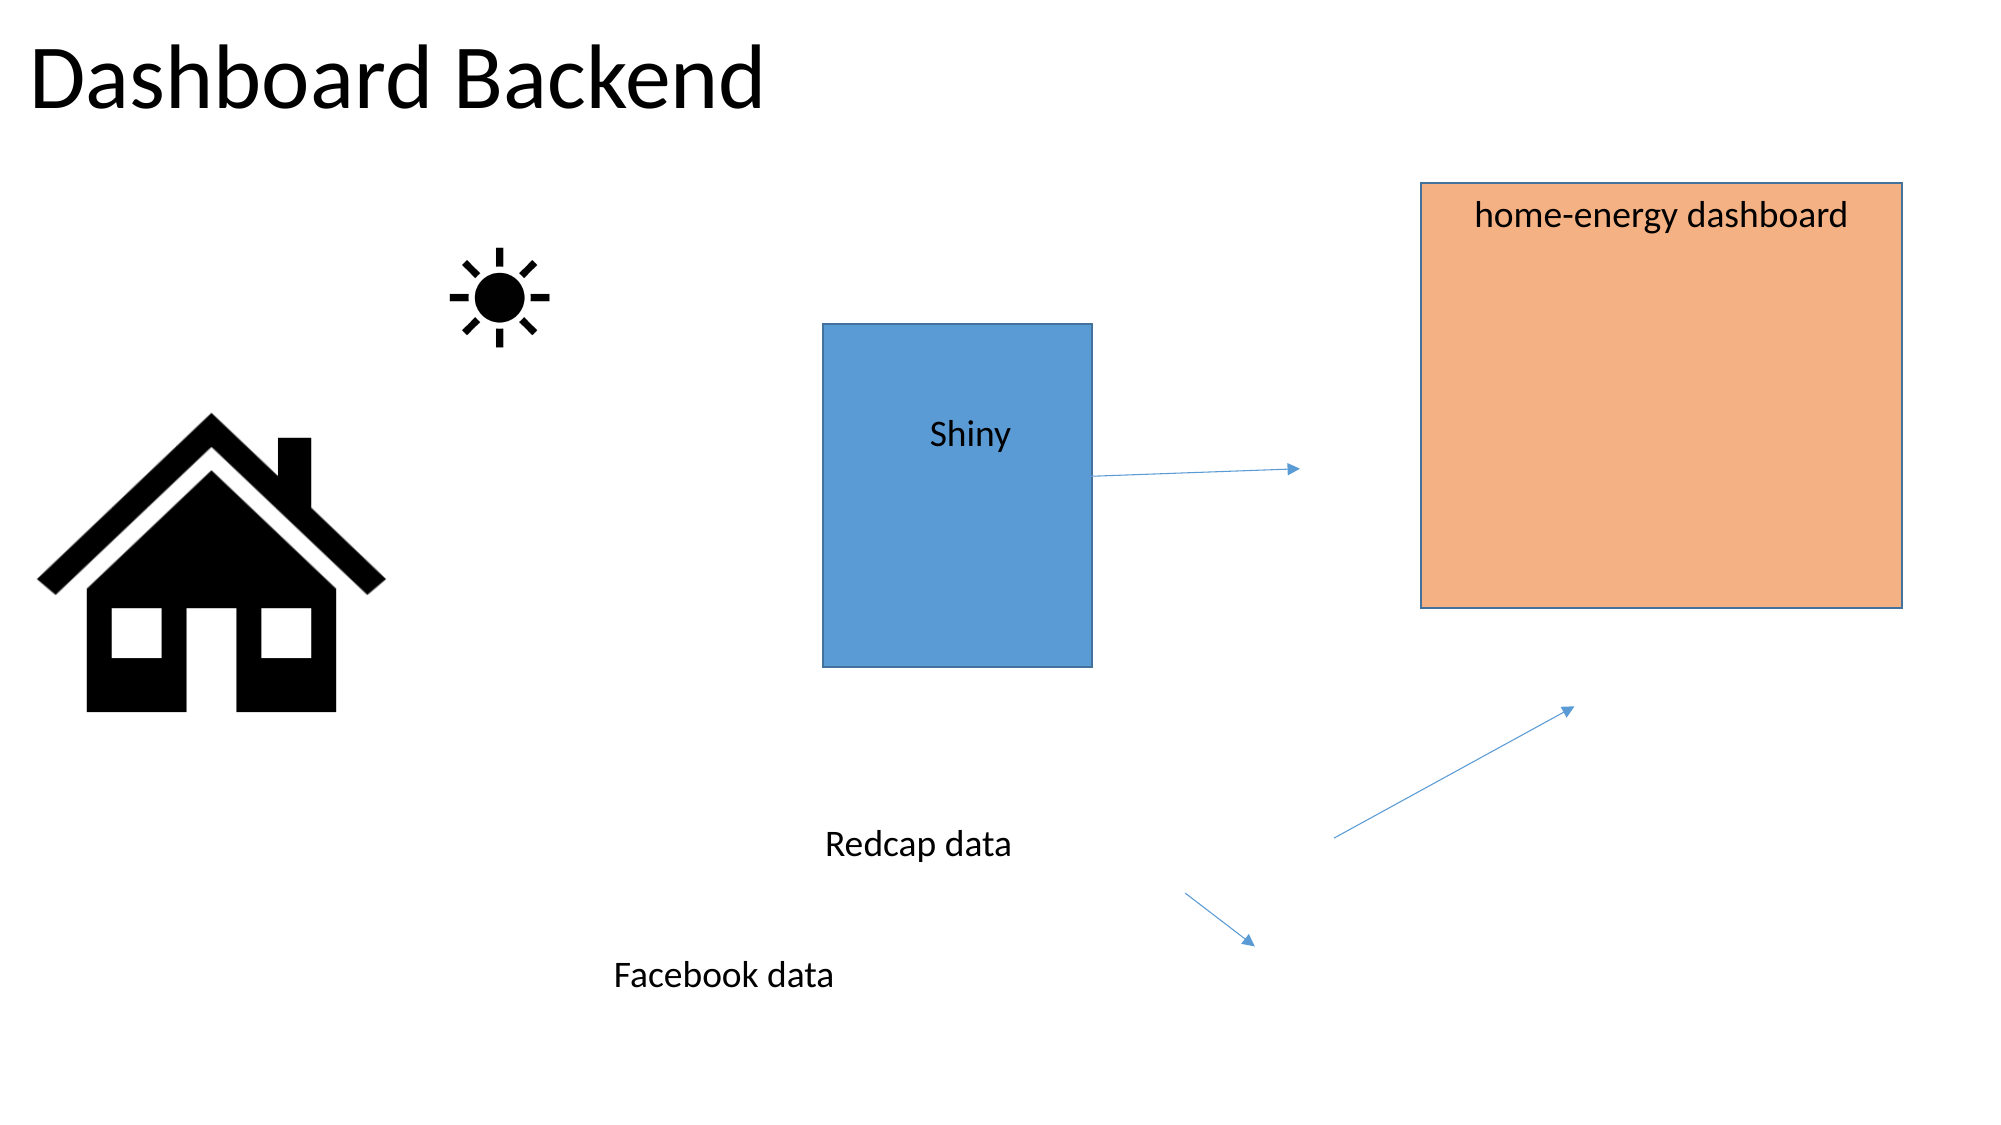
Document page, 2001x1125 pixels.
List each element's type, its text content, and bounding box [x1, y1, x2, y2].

text_box Facebook data [599, 942, 869, 1003]
text_box Shiny [915, 401, 1244, 462]
text_box Redcap data [810, 811, 1080, 872]
picture [424, 222, 575, 373]
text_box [1185, 893, 1255, 947]
text_box home-energy dashboard [1421, 182, 1903, 243]
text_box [882, 468, 1300, 484]
text_box [1420, 182, 1903, 609]
picture [12, 363, 411, 762]
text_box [1334, 706, 1575, 839]
text_box [822, 323, 1093, 668]
text_box Dashboard Backend [0, 9, 883, 135]
